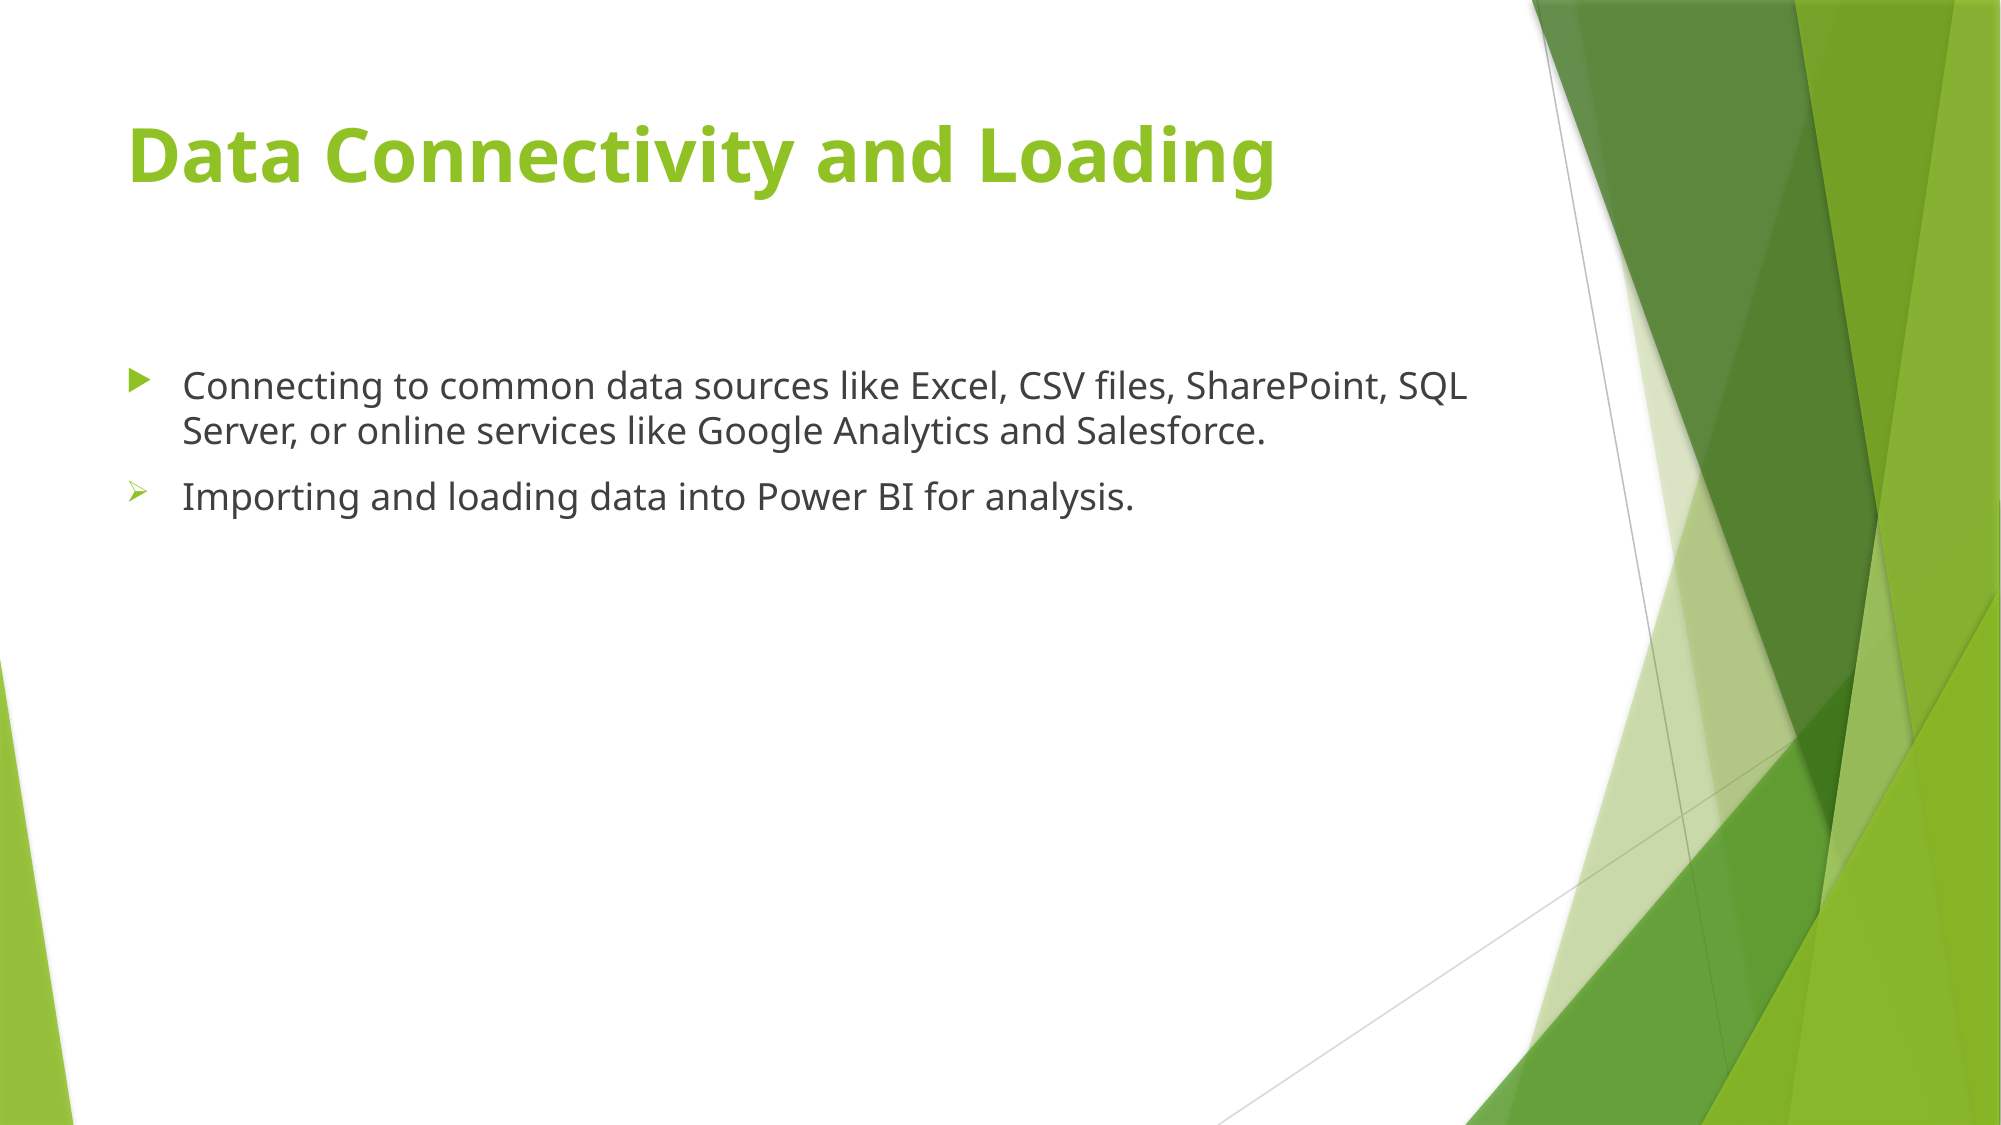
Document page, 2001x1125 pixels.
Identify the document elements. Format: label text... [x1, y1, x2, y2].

list Connecting to common data sources like Excel, CSV files, SharePoint, SQL Server, or online services like Google Analytics and Salesforce. Importing and loading data into Power BI for analysis. [111, 354, 1522, 992]
title Data Connectivity and Loading [111, 99, 1522, 317]
